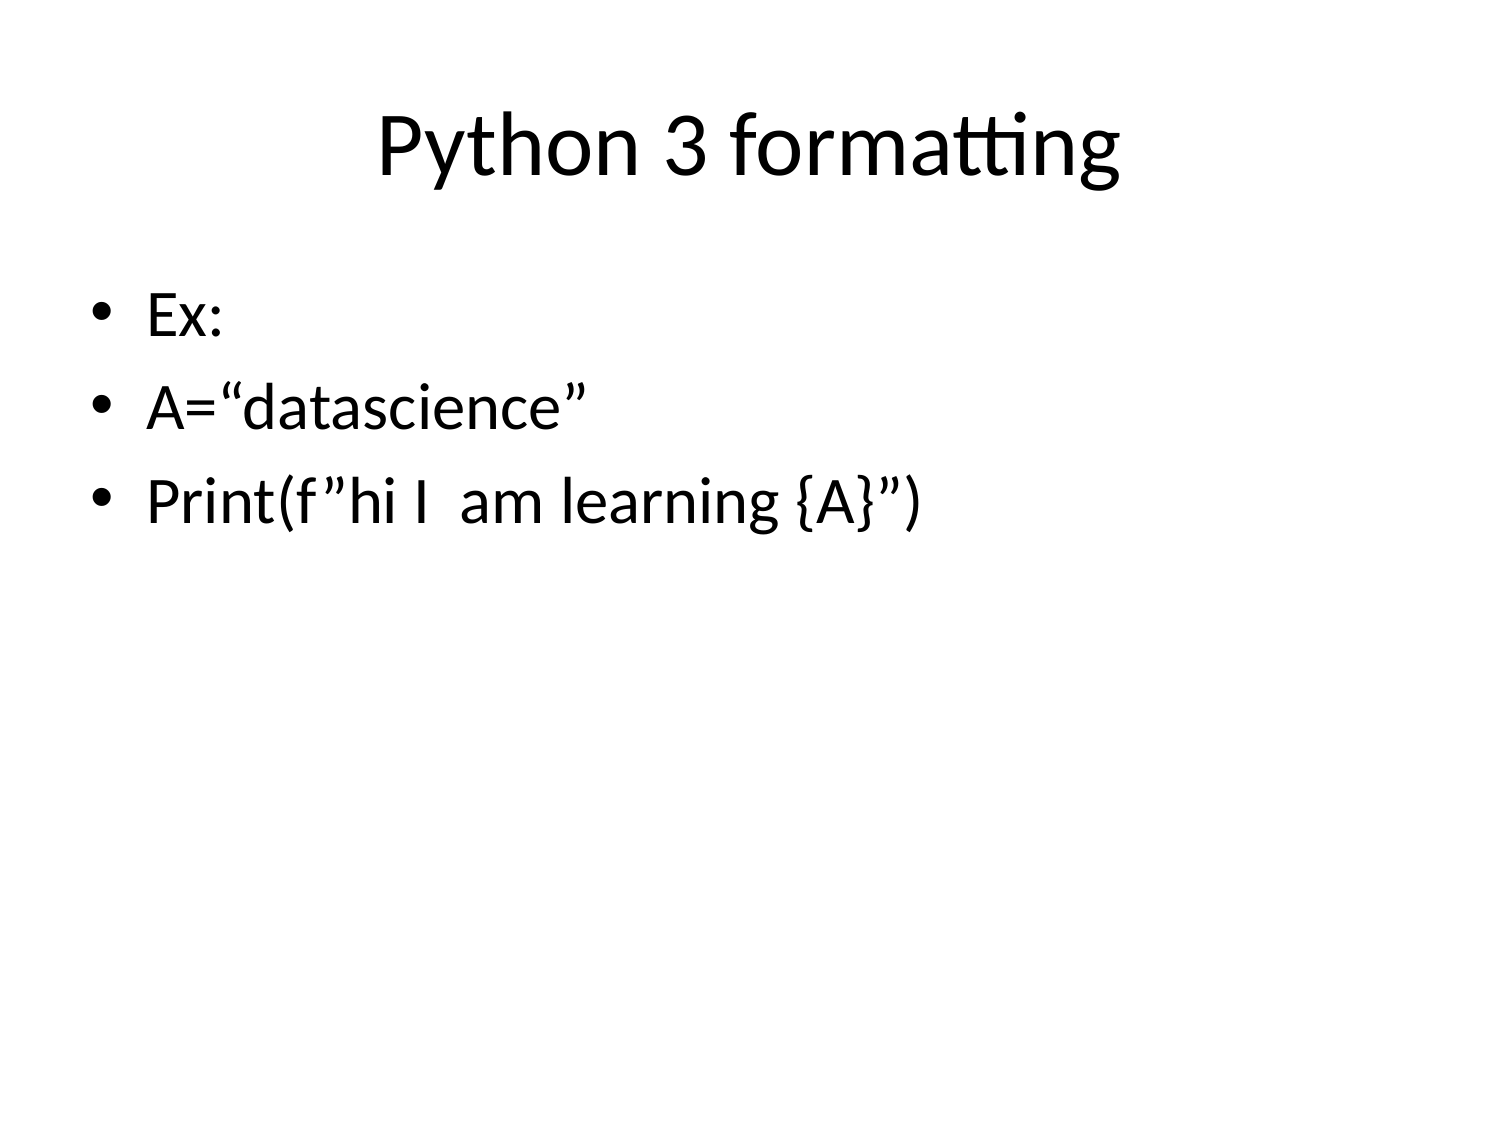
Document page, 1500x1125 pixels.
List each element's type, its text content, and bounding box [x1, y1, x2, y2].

title Python 3 formatting [75, 45, 1425, 233]
list Ex: A=“datascience” Print(f”hi I am learning {A}”) [75, 262, 1425, 1005]
